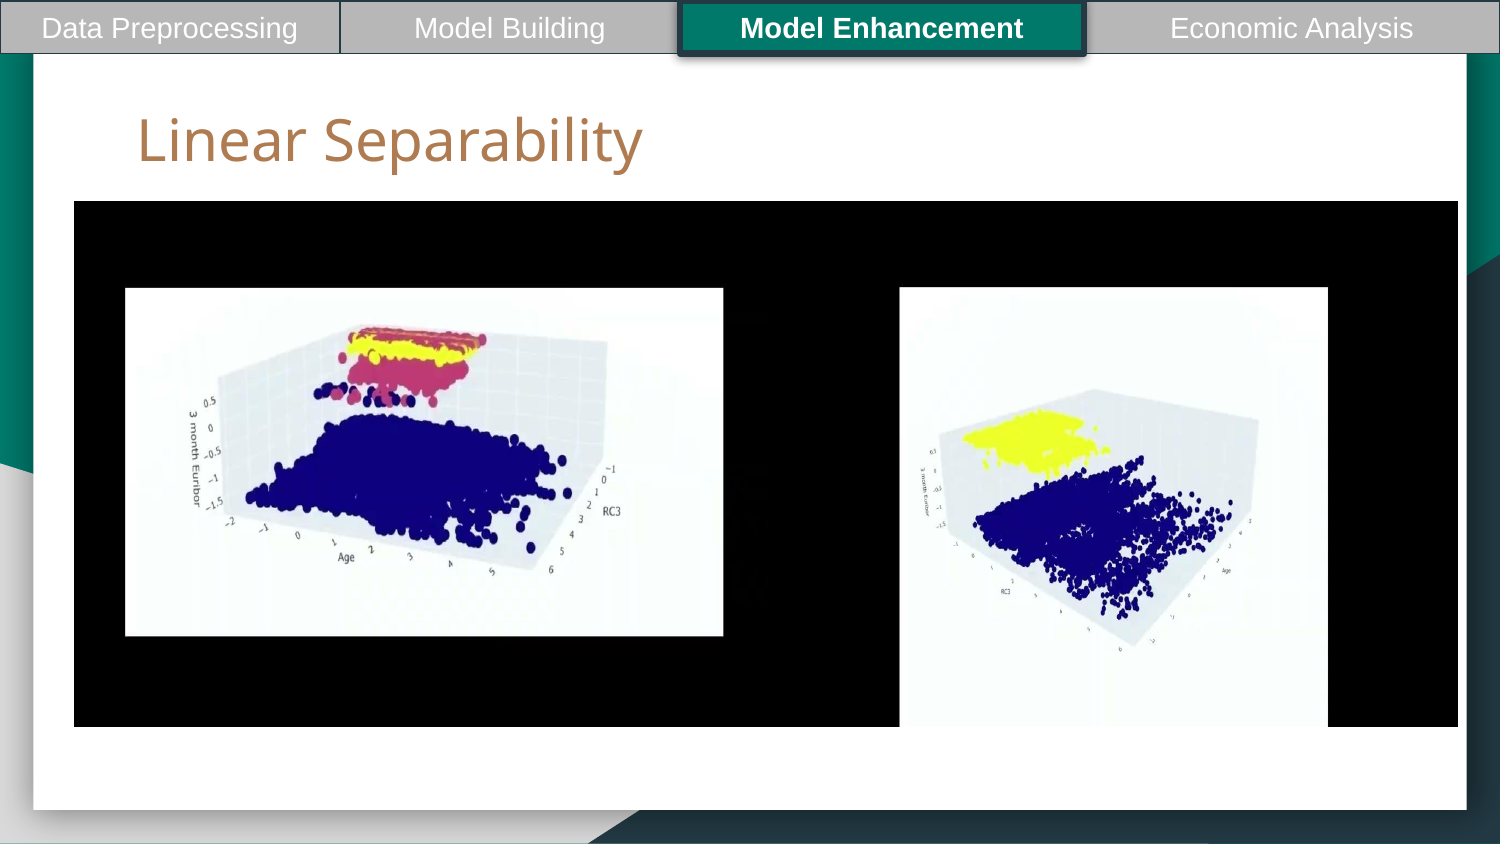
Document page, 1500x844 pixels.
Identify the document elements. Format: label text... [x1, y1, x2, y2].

title Linear Separability [121, 88, 1354, 198]
text_box Model Enhancement [679, 0, 1085, 54]
text_box Model Building [339, 0, 675, 54]
text_box Economic Analysis [1088, 0, 1500, 54]
picture [74, 201, 1458, 727]
text_box Data Preprocessing [0, 0, 339, 54]
